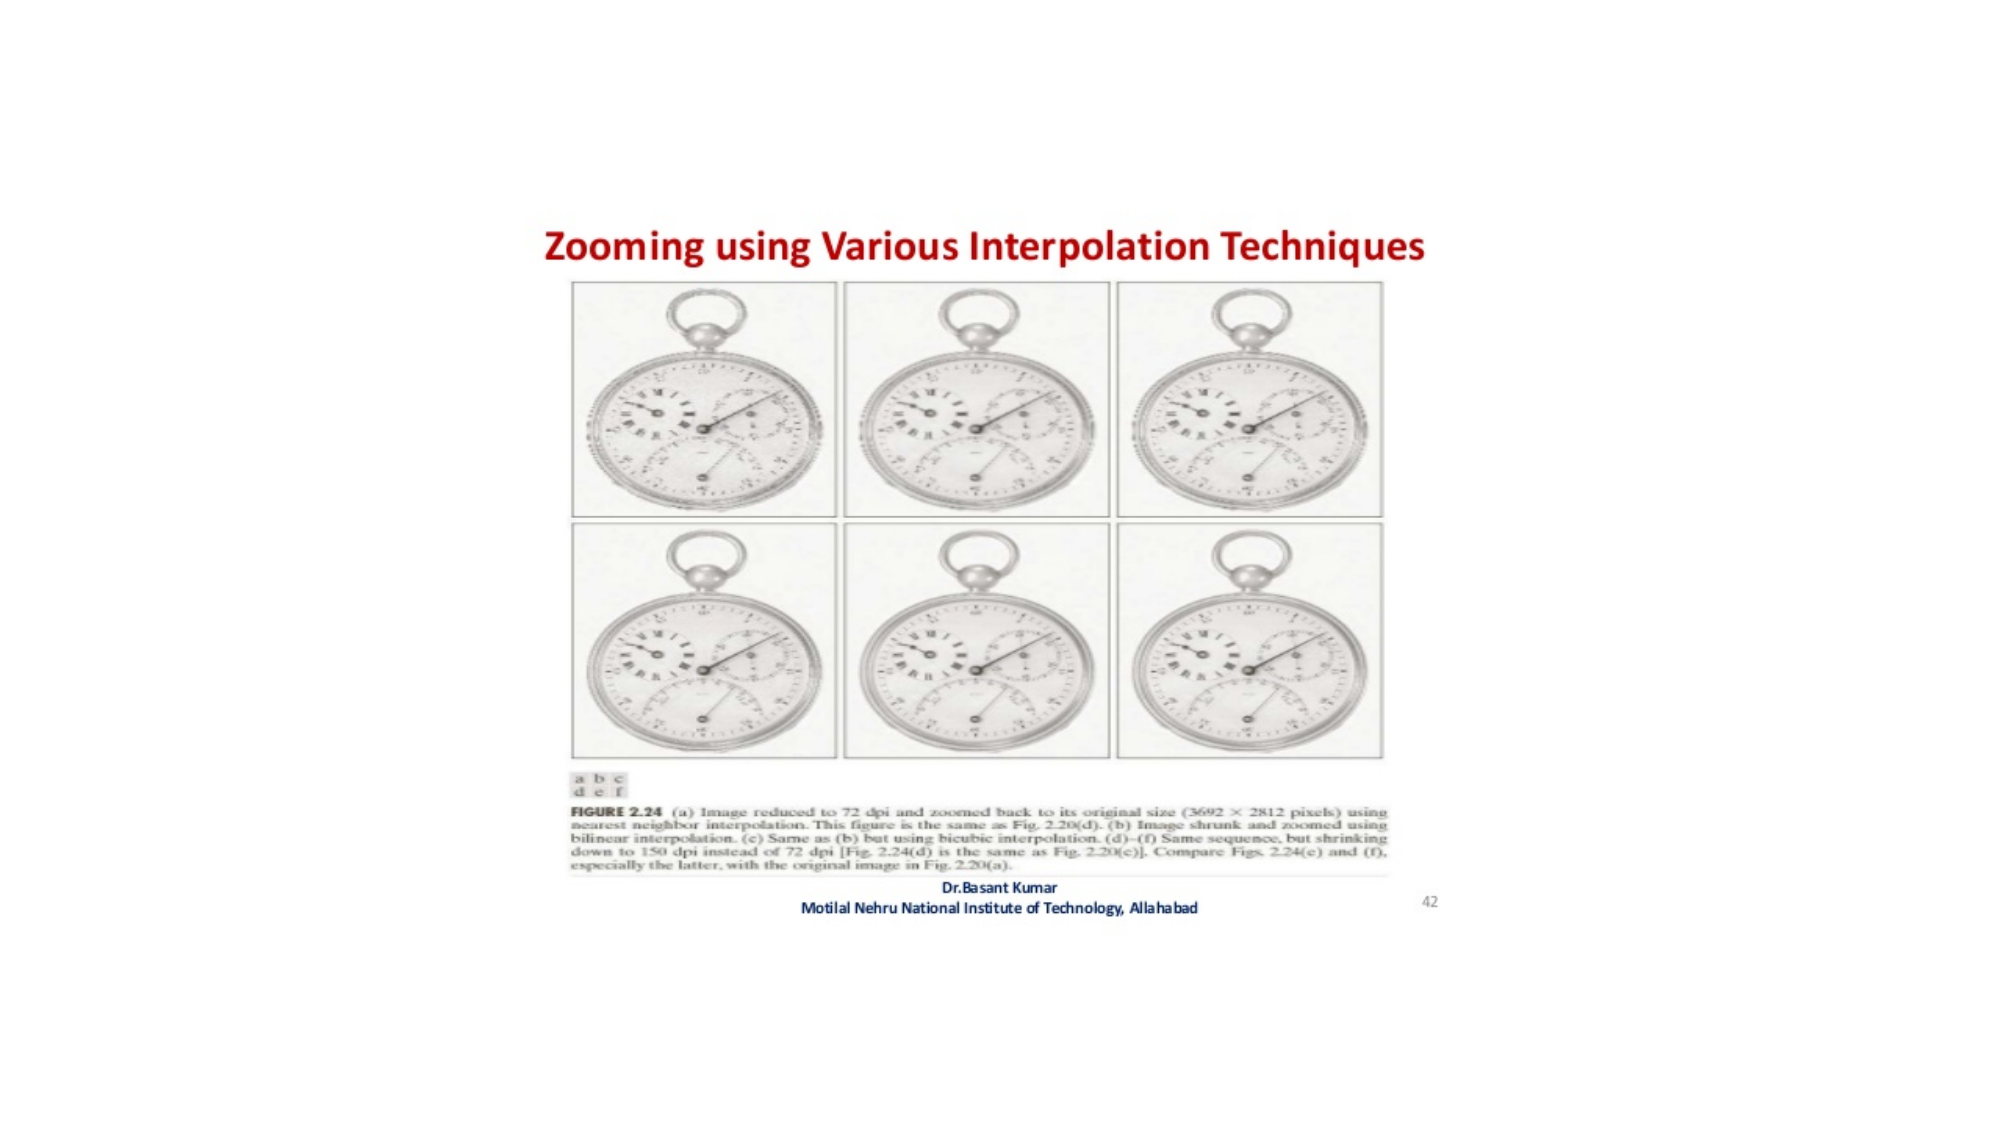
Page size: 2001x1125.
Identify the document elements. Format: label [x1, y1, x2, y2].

picture [501, 188, 1499, 937]
